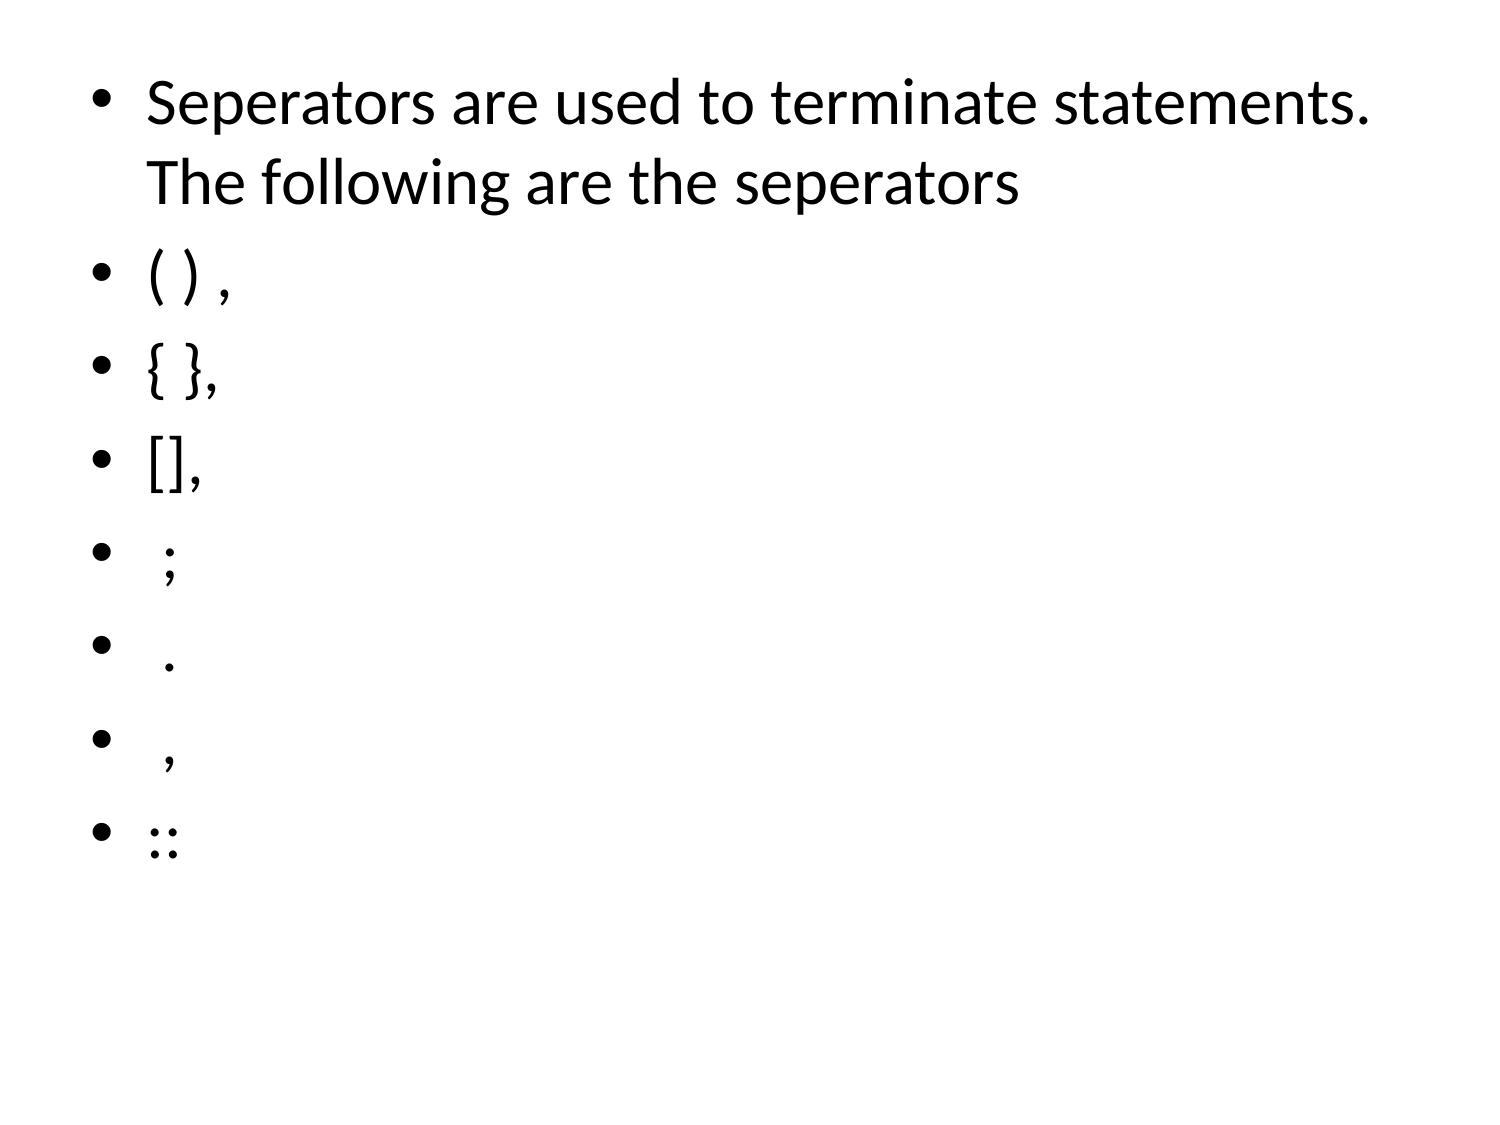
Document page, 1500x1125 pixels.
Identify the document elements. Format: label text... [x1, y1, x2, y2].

list Seperators are used to terminate statements. The following are the seperators ( ) , { }, [], ; . , :: [75, 50, 1425, 1005]
